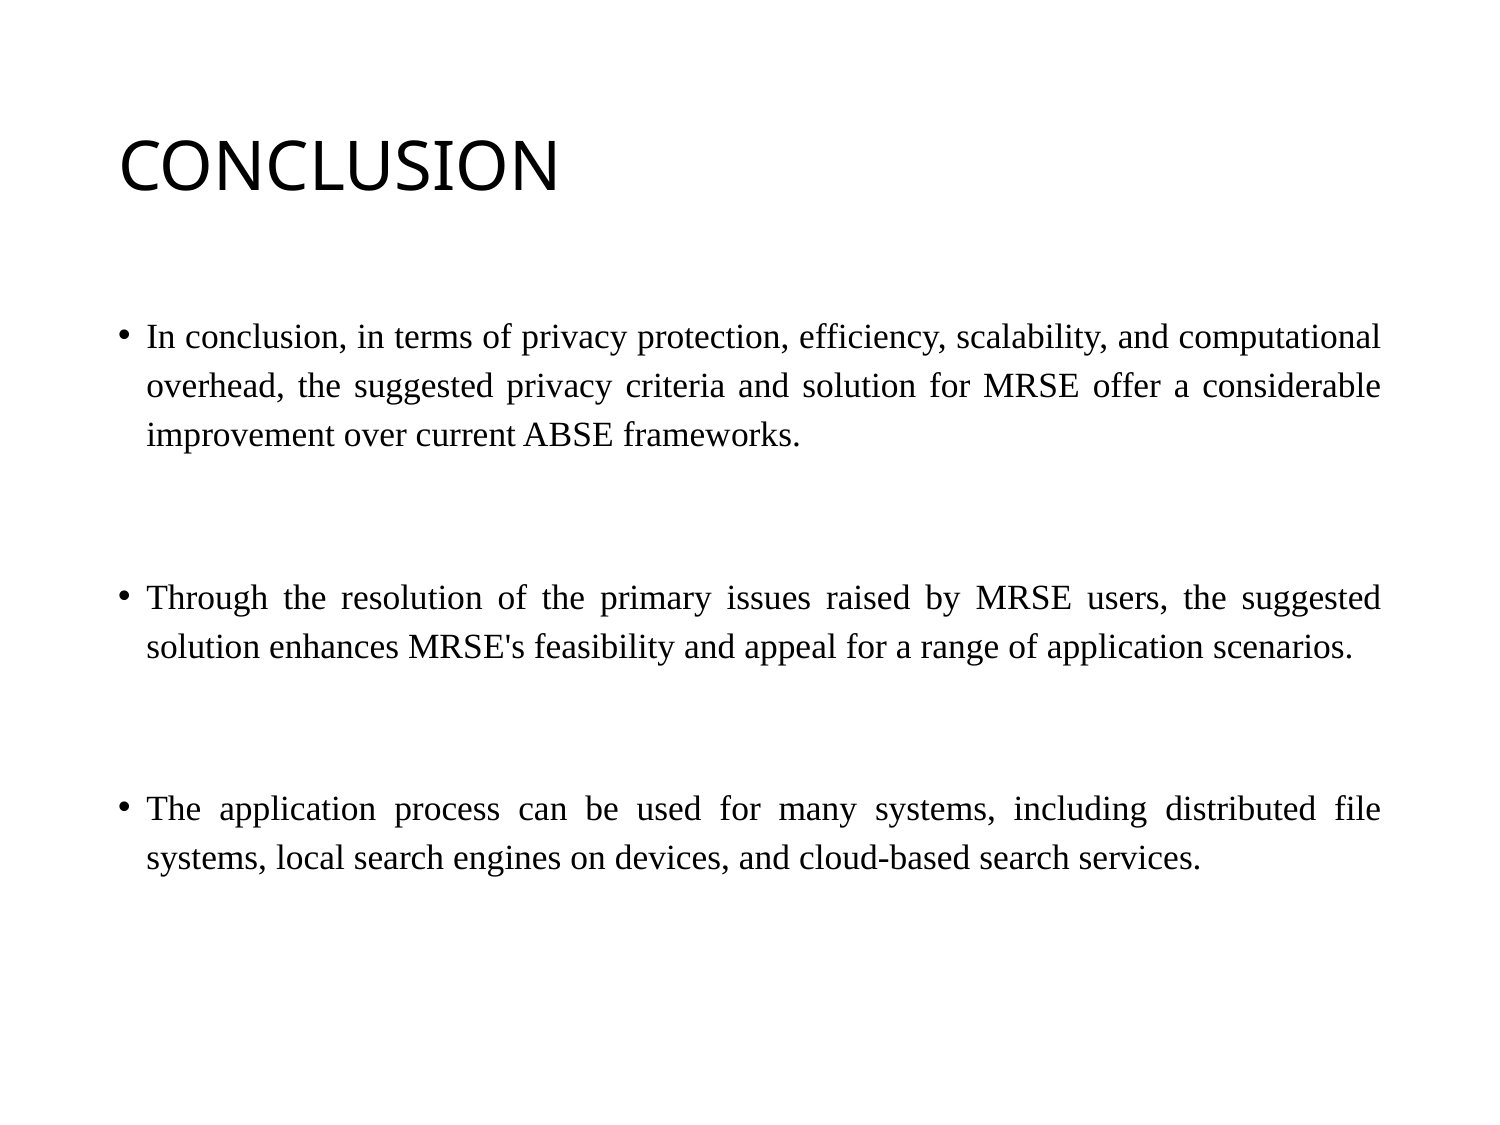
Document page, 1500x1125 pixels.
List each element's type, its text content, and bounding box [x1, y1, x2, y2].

title CONCLUSION [103, 59, 1397, 278]
list In conclusion, in terms of privacy protection, efficiency, scalability, and computational overhead, the suggested privacy criteria and solution for MRSE offer a considerable improvement over current ABSE frameworks. Through the resolution of the primary issues raised by MRSE users, the suggested solution enhances MRSE's feasibility and appeal for a range of application scenarios. The application process can be used for many systems, including distributed file systems, local search engines on devices, and cloud-based search services. [103, 299, 1397, 1014]
